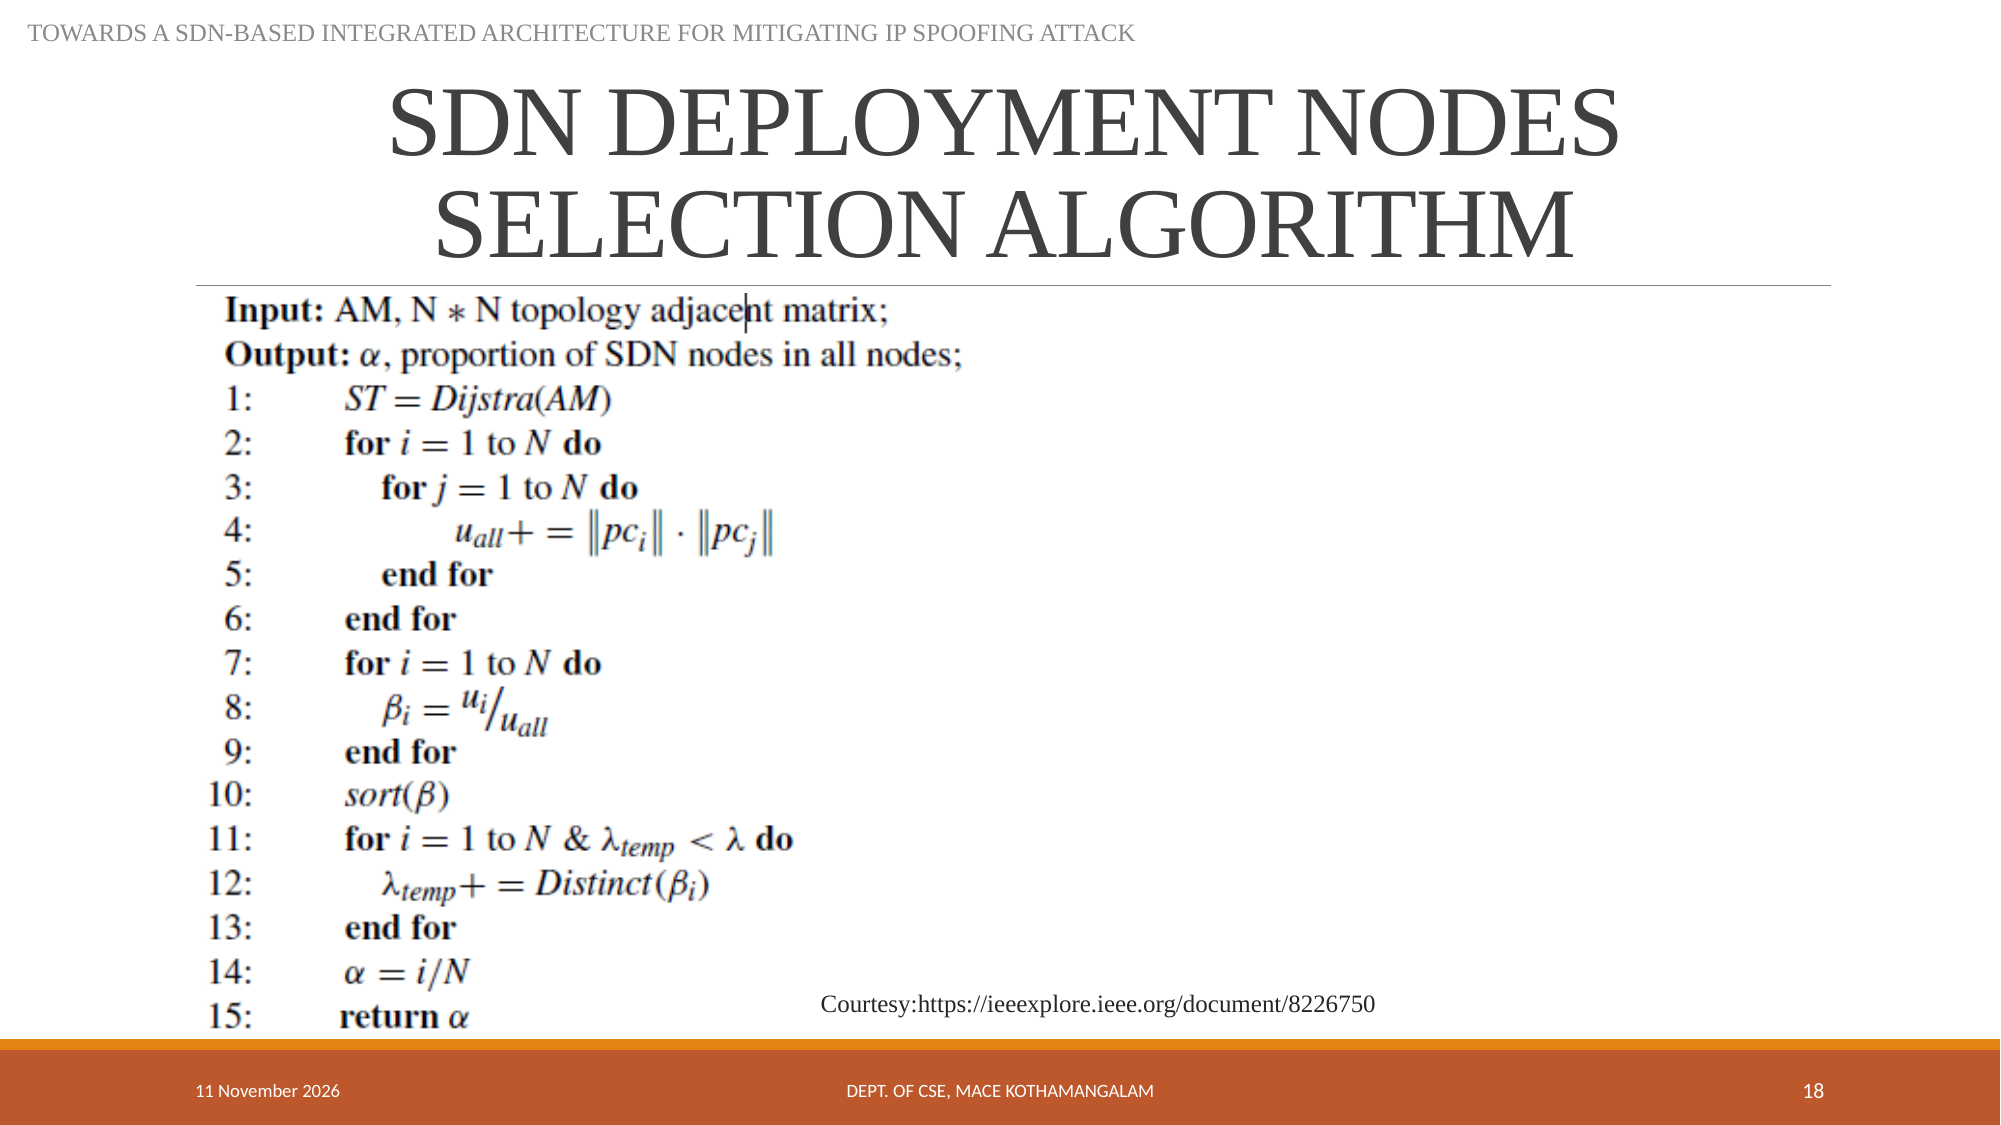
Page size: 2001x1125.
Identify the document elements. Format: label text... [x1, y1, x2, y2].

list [172, 293, 1118, 1037]
text_box TOWARDS A SDN-BASED INTEGRATED ARCHITECTURE FOR MITIGATING IP SPOOFING ATTACK [12, 9, 1724, 55]
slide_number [180, 1059, 586, 1120]
slide_number 18 [1624, 1059, 1840, 1120]
footer Dept. of CSE, MACE Kothamangalam [604, 1059, 1396, 1120]
text_box Courtesy:https://ieeexplore.ieee.org/document/8226750 [1128, 979, 1392, 1025]
title SDN DEPLOYMENT NODES SELECTION ALGORITHM [180, 47, 1830, 285]
